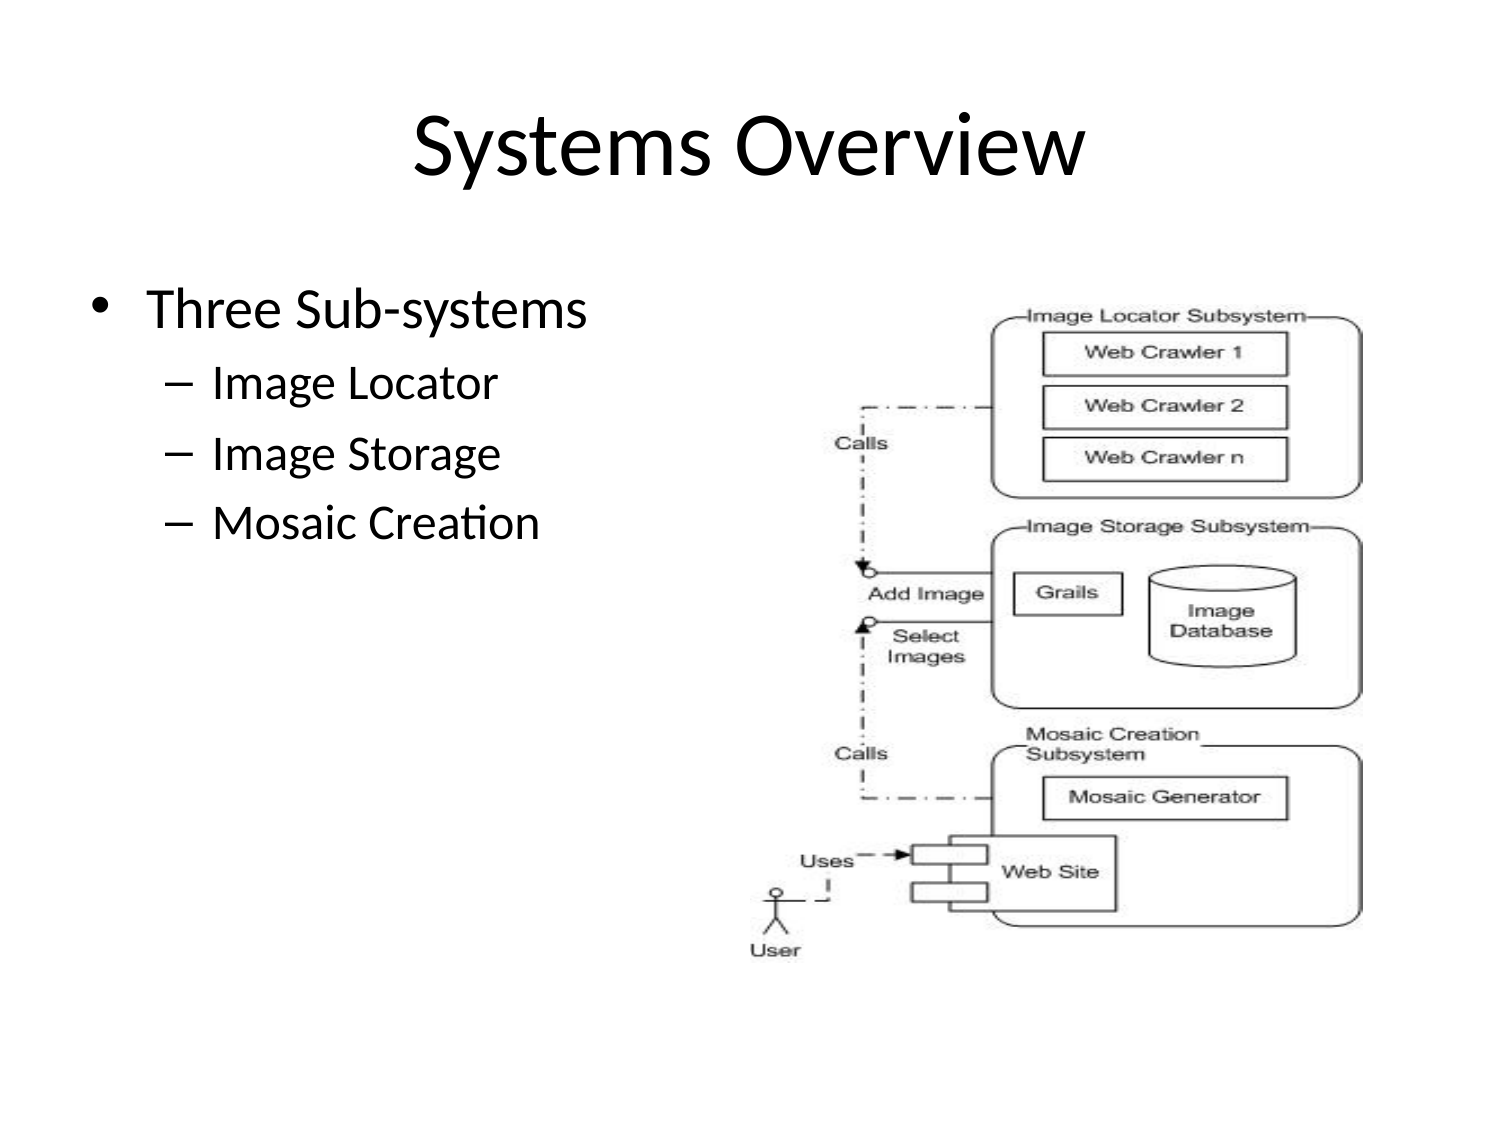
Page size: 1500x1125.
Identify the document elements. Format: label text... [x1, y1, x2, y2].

title Systems Overview [75, 45, 1425, 233]
list Three Sub-systems Image Locator Image Storage Mosaic Creation [75, 262, 738, 1005]
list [749, 304, 1363, 963]
